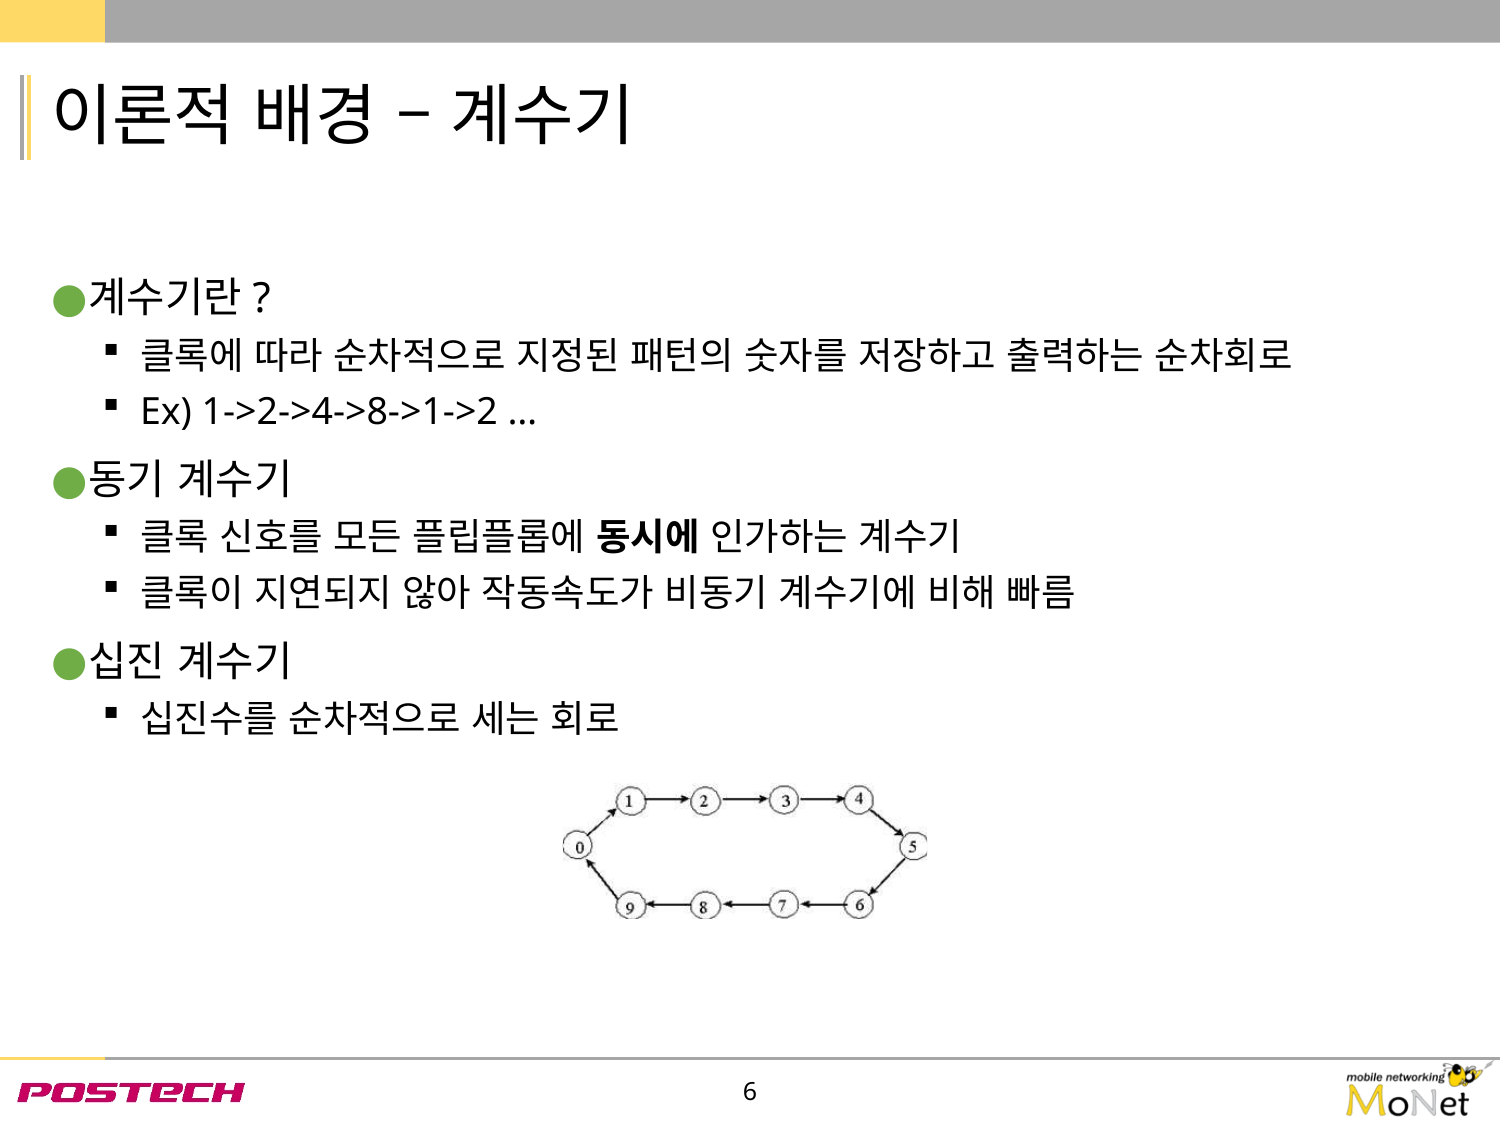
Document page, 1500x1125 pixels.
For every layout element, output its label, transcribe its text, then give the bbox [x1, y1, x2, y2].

picture [562, 783, 928, 919]
title 이론적 배경 – 계수기 [36, 75, 1455, 161]
picture [1343, 1060, 1500, 1125]
picture [13, 1076, 248, 1109]
list 계수기란? 클록에 따라 순차적으로 지정된 패턴의 숫자를 저장하고 출력하는 순차회로 Ex) 1->2->4->8->1->2 … 동기 계수기 클록 신호를 모든 플립플롭에 동시에 인가하는 계수기 클록이 지연되지 않아 작동속도가 비동기 계수기에 비해 빠름 십진 계수기 십진수를 순차적으로 세는 회로 [36, 192, 1455, 1039]
